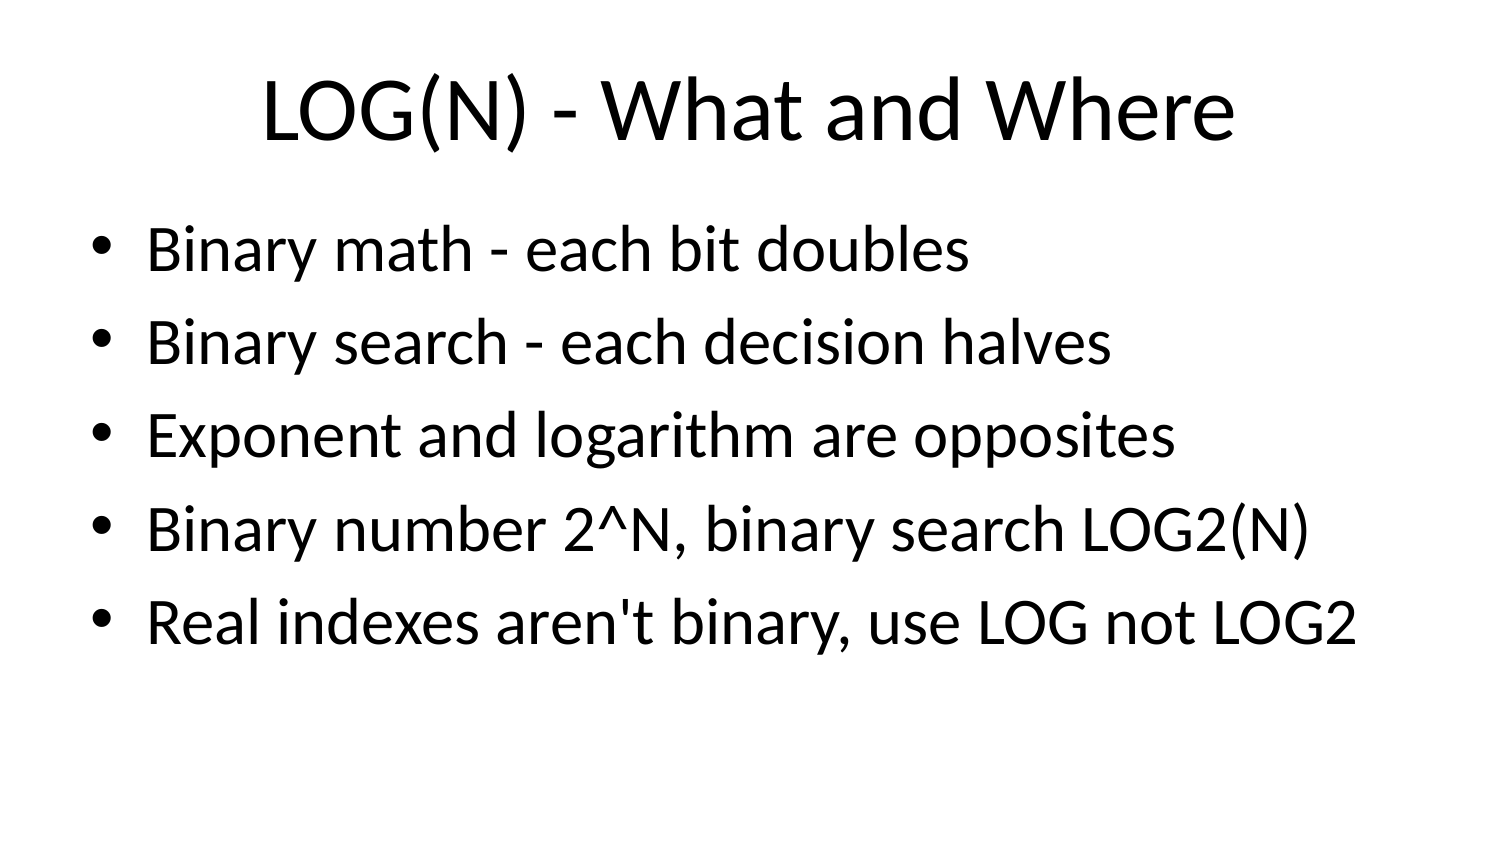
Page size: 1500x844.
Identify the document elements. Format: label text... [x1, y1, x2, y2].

list Binary math - each bit doubles Binary search - each decision halves Exponent and logarithm are opposites Binary number 2^N, binary search LOG2(N) Real indexes aren't binary, use LOG not LOG2 [75, 196, 1425, 754]
title LOG(N) - What and Where [75, 33, 1425, 175]
